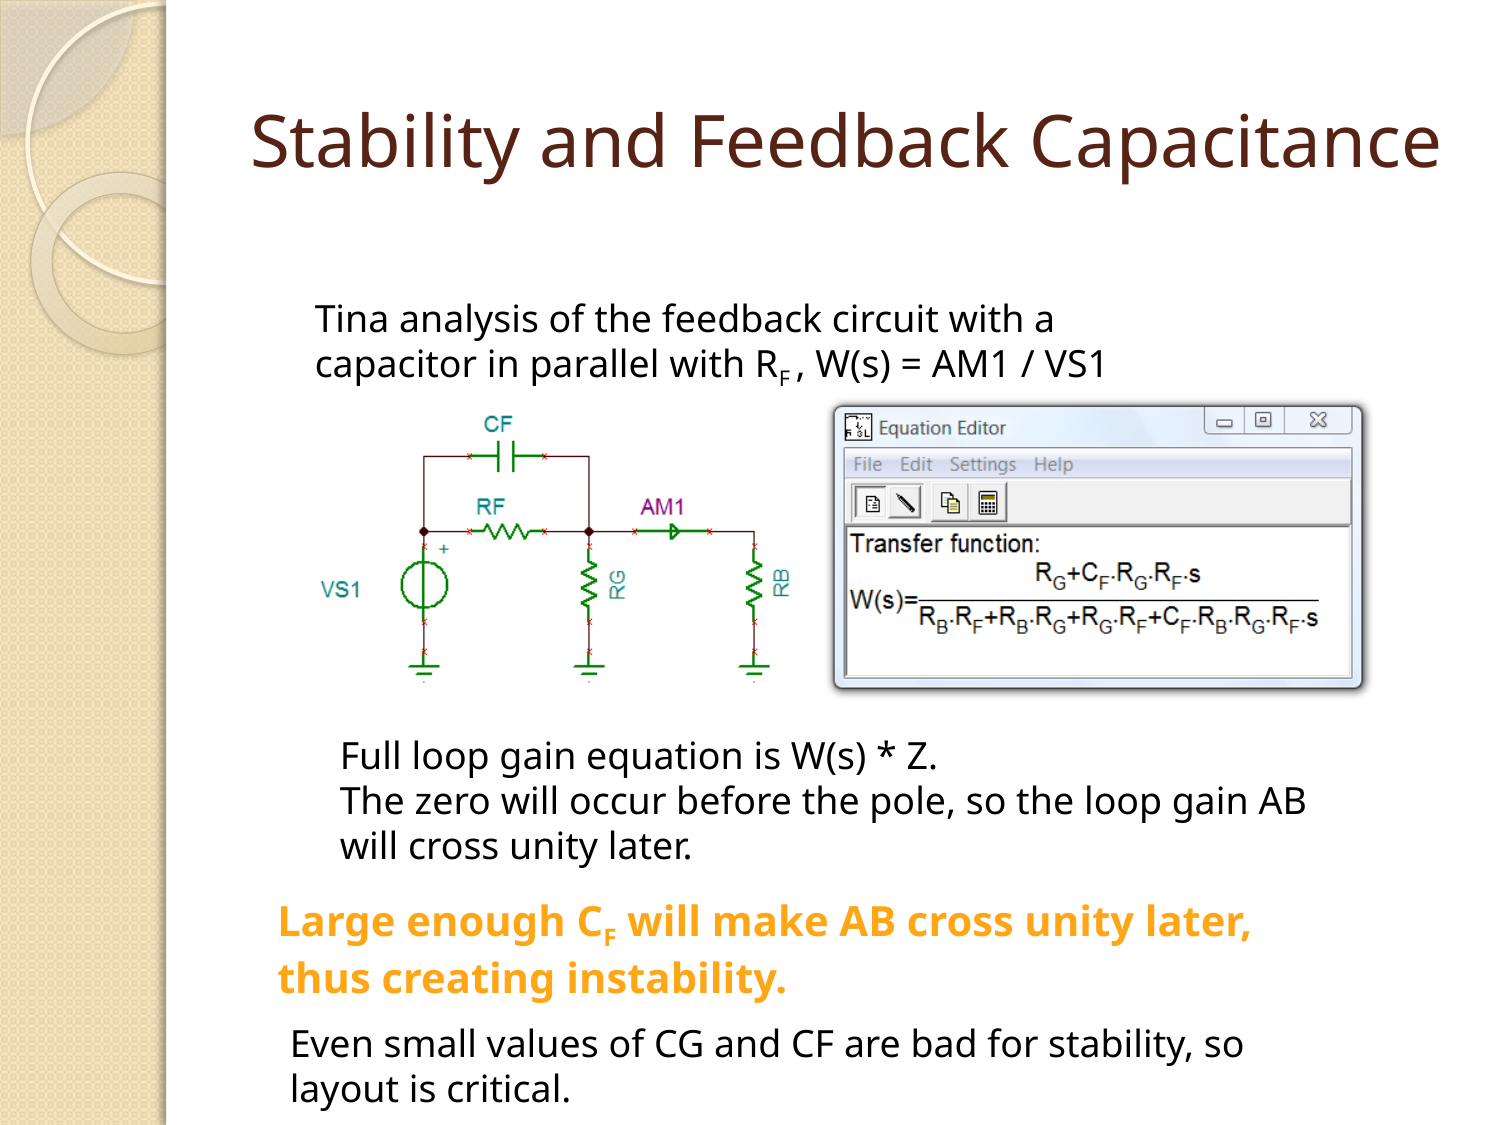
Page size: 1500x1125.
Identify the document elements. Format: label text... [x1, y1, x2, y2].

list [287, 362, 1379, 729]
title Stability and Feedback Capacitance [235, 45, 1466, 233]
text_box Even small values of CG and CF are bad for stability, so layout is critical. [275, 1012, 1375, 1118]
text_box Tina analysis of the feedback circuit with a capacitor in parallel with RF , W(s) = AM1 / VS1 [299, 287, 1200, 359]
text_box Full loop gain equation is W(s) * Z. The zero will occur before the pole, so the loop gain AB will cross unity later. [324, 739, 1338, 875]
text_box Large enough CF will make AB cross unity later, thus creating instability. [262, 887, 1350, 1010]
